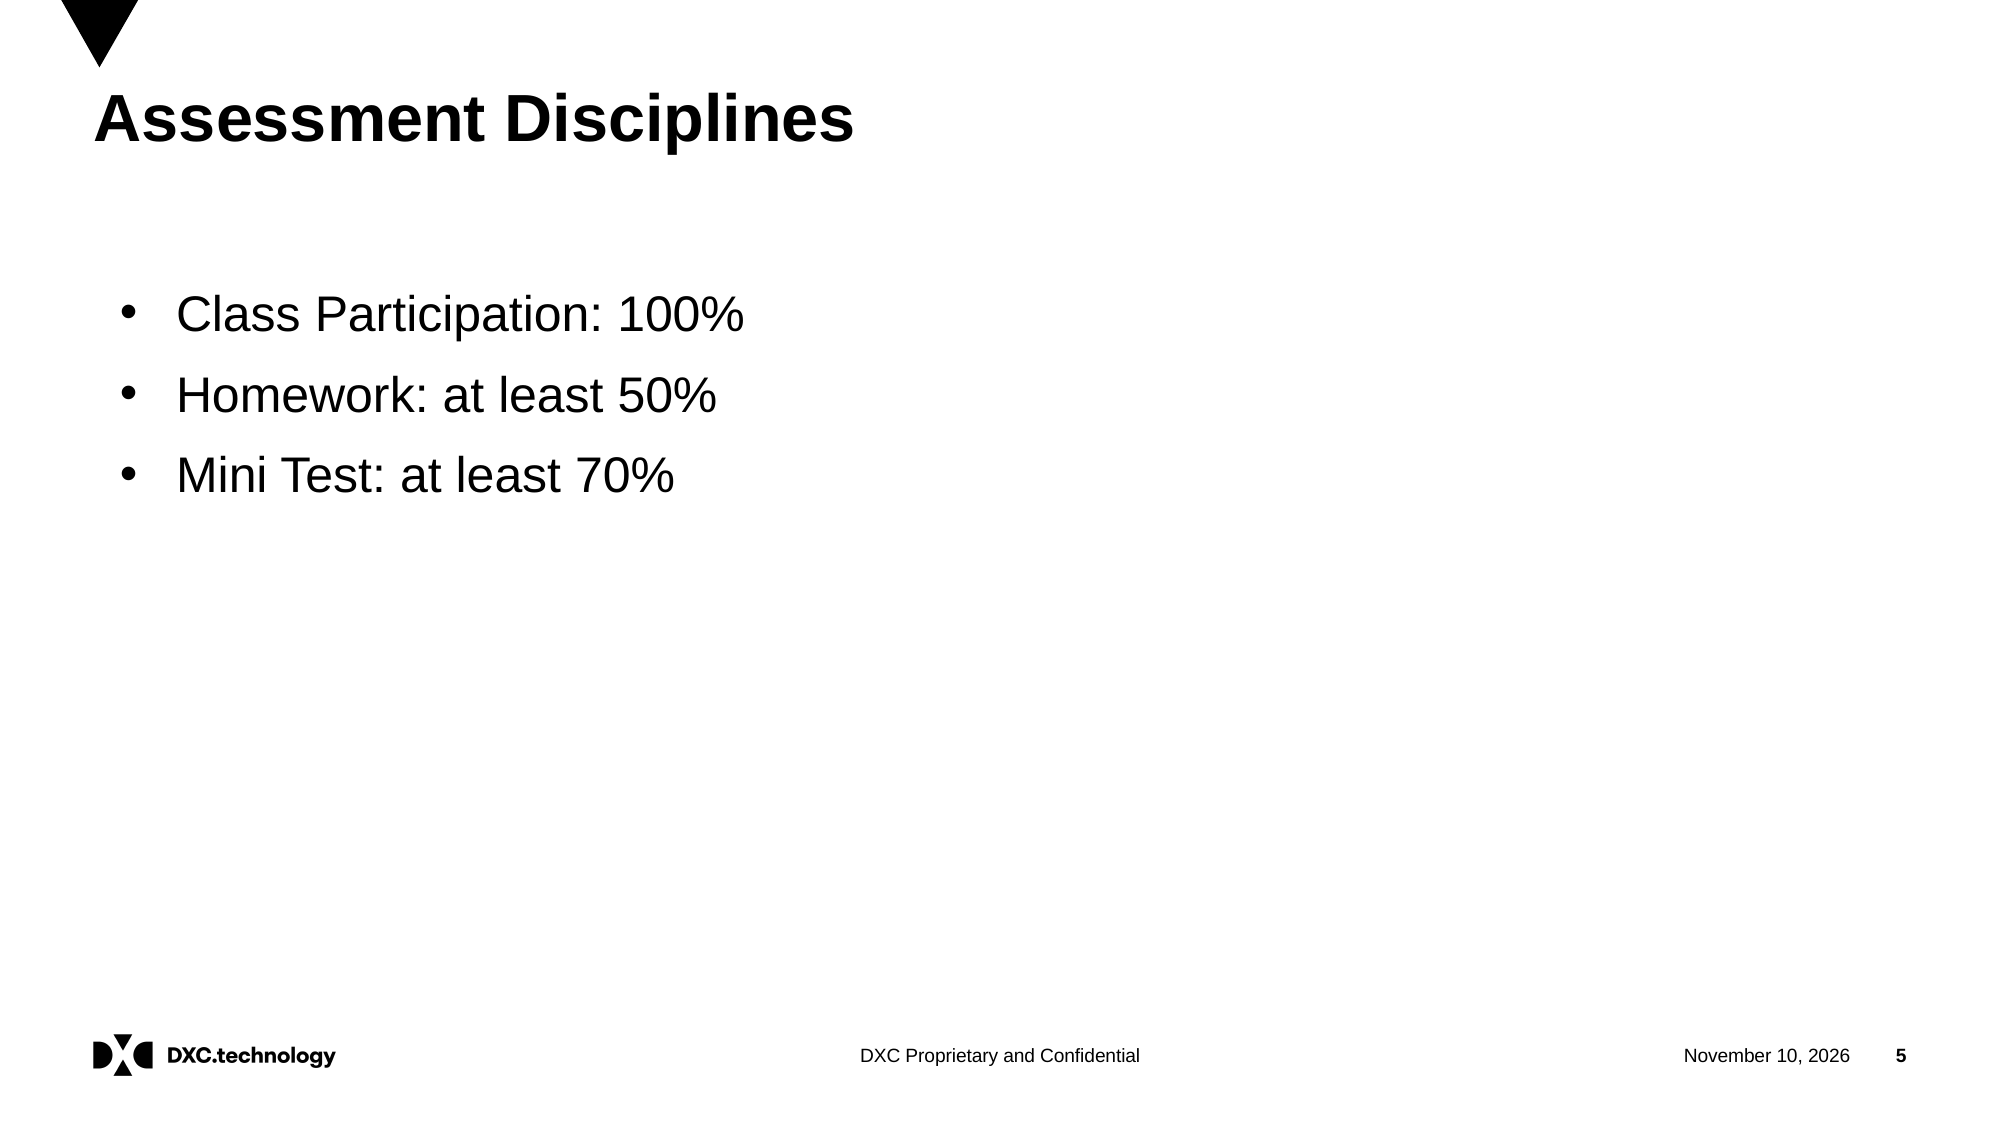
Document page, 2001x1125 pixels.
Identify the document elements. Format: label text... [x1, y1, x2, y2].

list Class Participation: 100% Homework: at least 50% Mini Test: at least 70% [119, 281, 1836, 1086]
title Assessment Disciplines [93, 87, 1907, 282]
